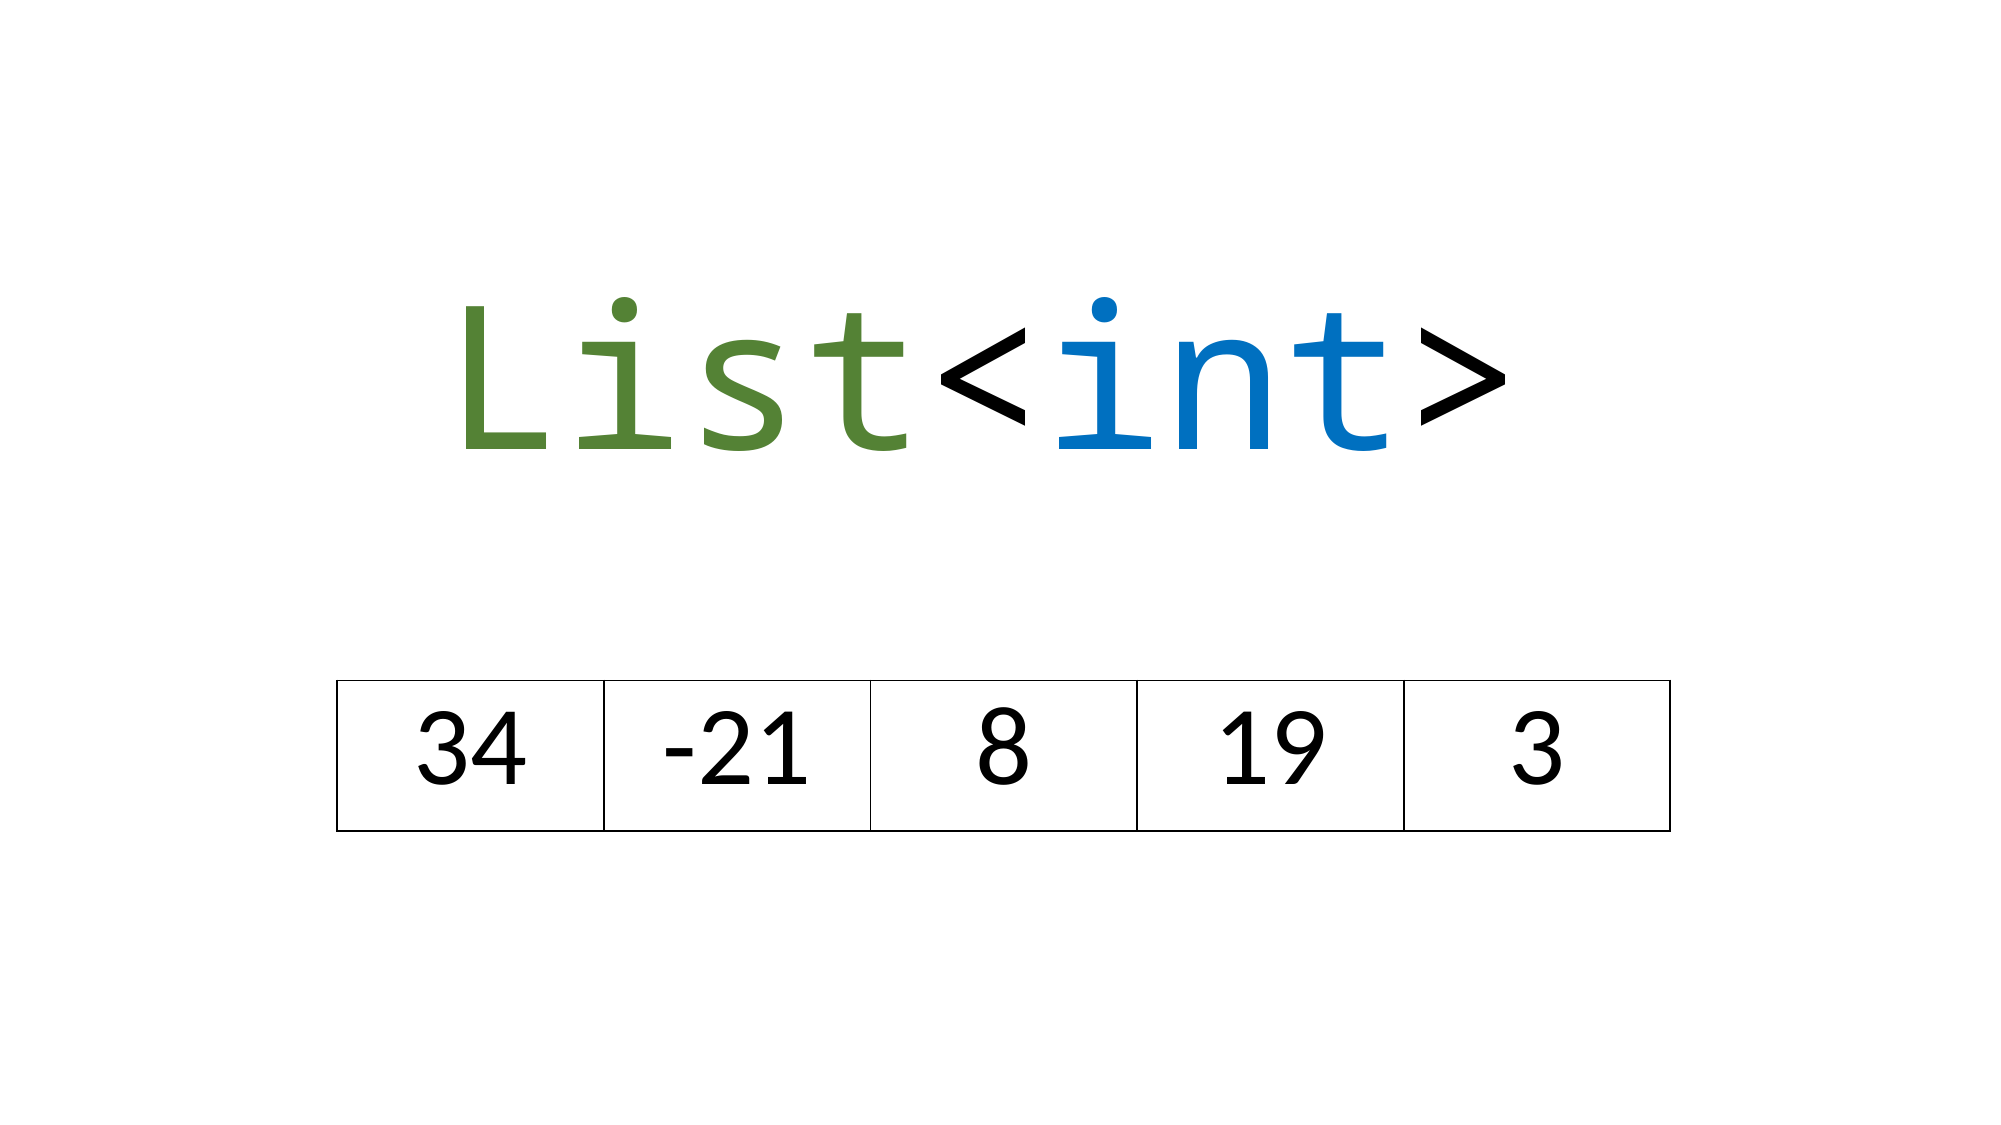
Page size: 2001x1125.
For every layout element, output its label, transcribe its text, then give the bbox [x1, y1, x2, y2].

table_header 19 [1138, 681, 1403, 830]
list List<int> [428, 268, 1579, 556]
table_header -21 [605, 681, 870, 830]
table_header 34 [338, 681, 603, 830]
table_header 3 [1405, 681, 1669, 830]
table_header 8 [871, 681, 1136, 830]
